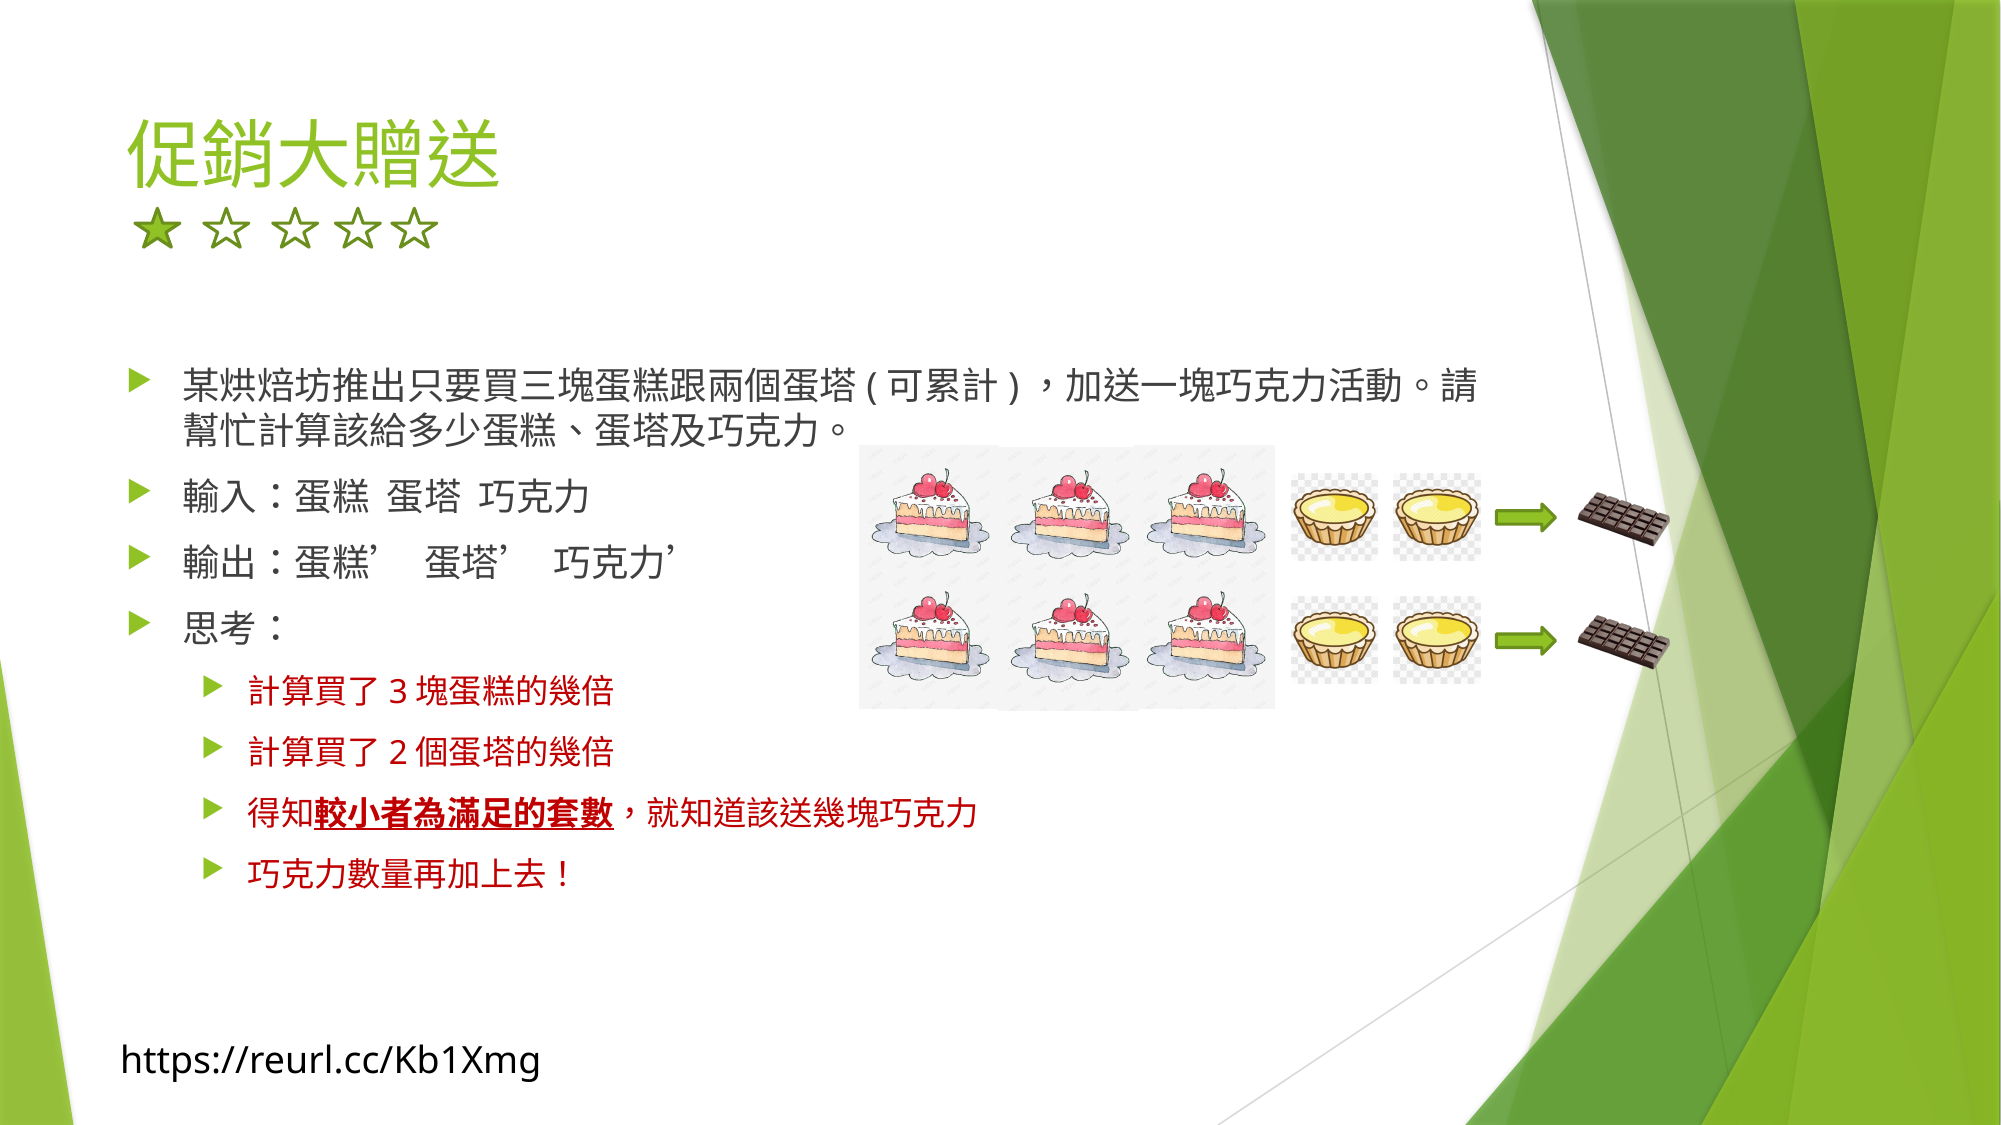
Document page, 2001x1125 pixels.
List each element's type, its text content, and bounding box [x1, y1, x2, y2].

text_box [1494, 625, 1557, 656]
text_box [1494, 502, 1557, 533]
text_box [390, 206, 439, 249]
picture [1569, 586, 1678, 695]
picture [1393, 473, 1482, 561]
picture [858, 444, 1275, 711]
picture [1569, 463, 1678, 571]
picture [1393, 596, 1482, 685]
picture [1290, 473, 1379, 561]
title 促銷大贈送 [111, 99, 1522, 317]
text_box [333, 206, 382, 249]
text_box [133, 206, 182, 249]
picture [1290, 596, 1379, 685]
text_box [271, 206, 320, 249]
list 某烘焙坊推出只要買三塊蛋糕跟兩個蛋塔(可累計)，加送一塊巧克力活動。請幫忙計算該給多少蛋糕、蛋塔及巧克力。 輸入：蛋糕 蛋塔 巧克力 輸出：蛋糕’ 蛋塔’ 巧克力’ 思考： 計算買了3塊蛋糕的幾倍 計算買了2個蛋塔的幾倍 得知較小者為滿足的套數，就知道該送幾塊巧克力 巧克力數量再加上去！ [111, 354, 1522, 992]
text_box [202, 206, 251, 249]
